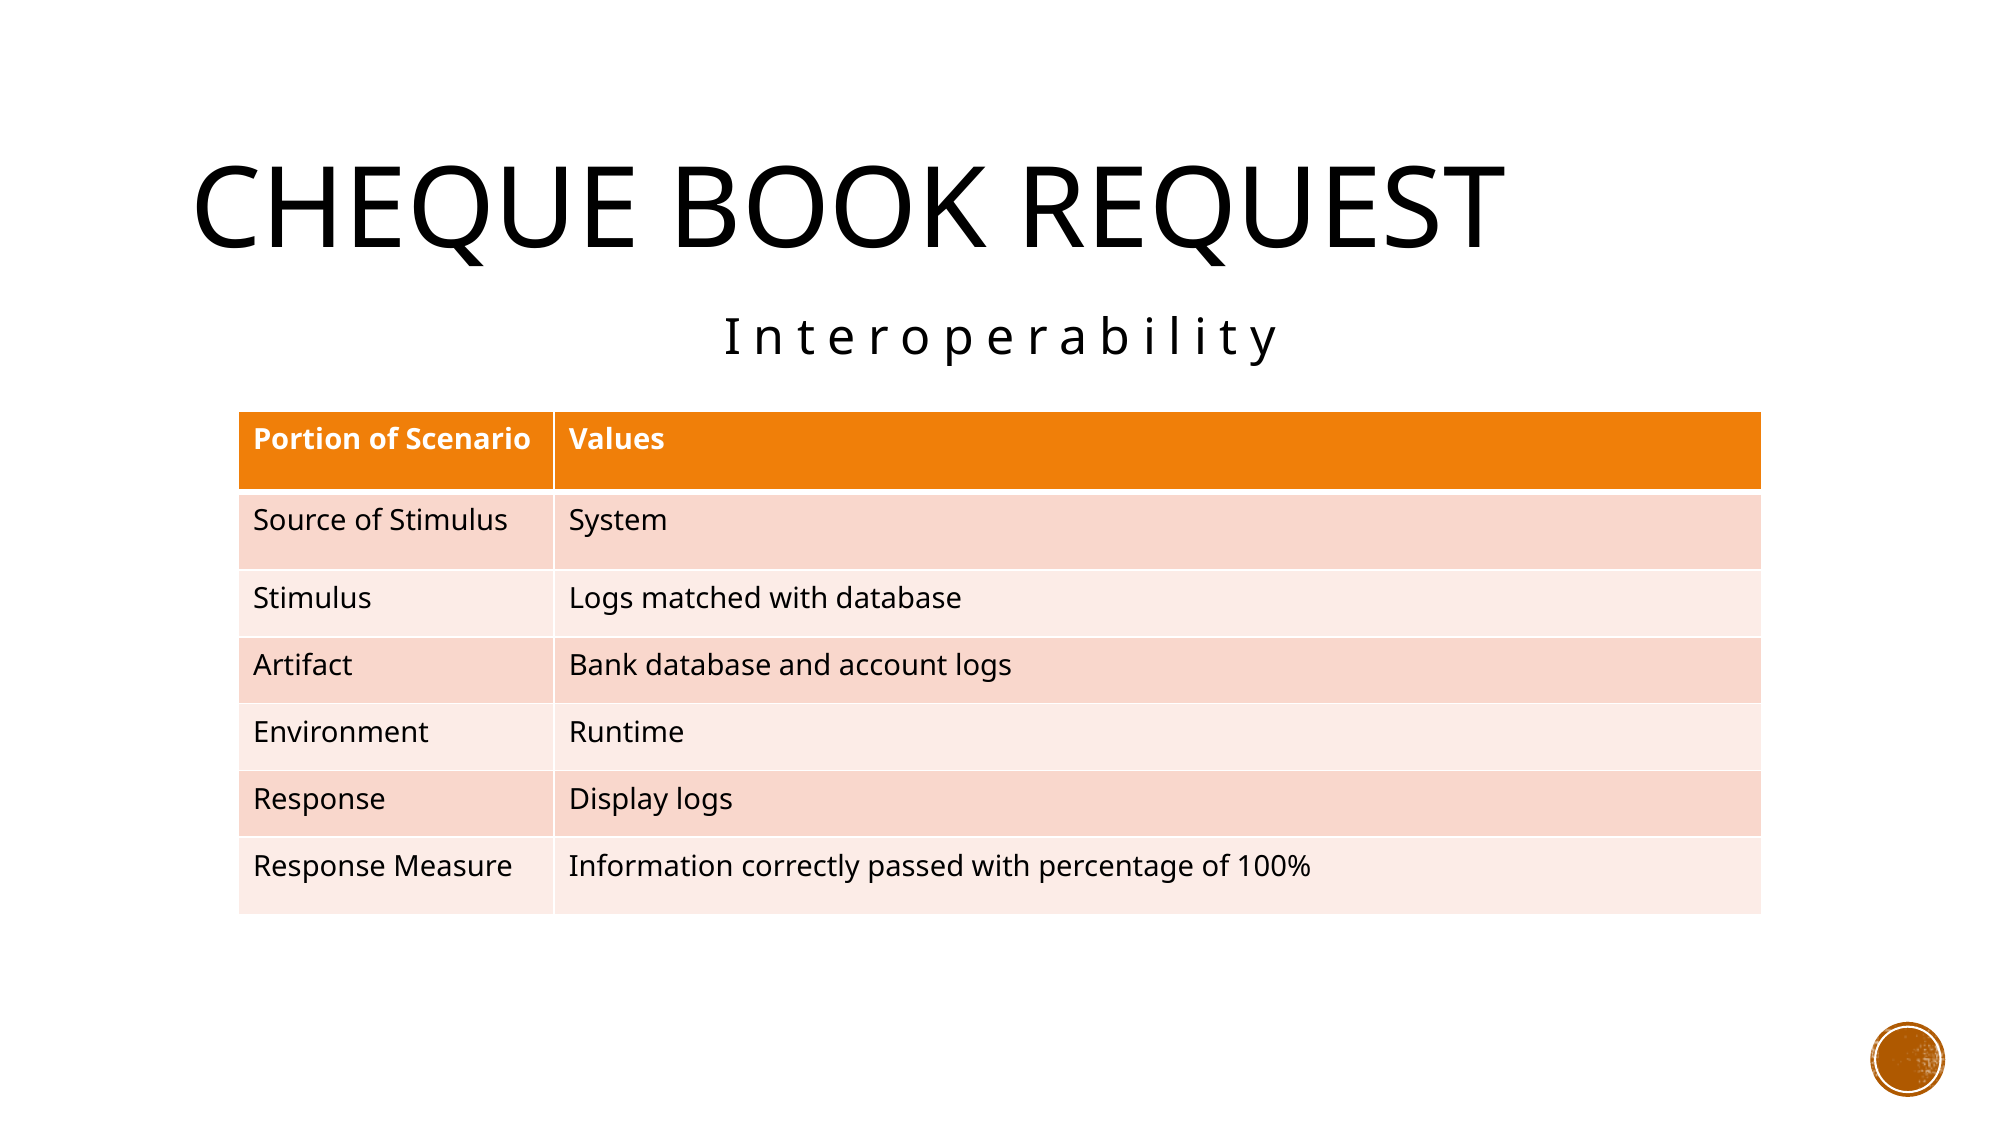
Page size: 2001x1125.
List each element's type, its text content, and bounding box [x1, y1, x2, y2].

table_cell Stimulus [239, 571, 553, 636]
table_cell Response Measure [239, 838, 553, 914]
table_cell Logs matched with database [555, 571, 1761, 636]
table_cell Runtime [555, 704, 1761, 770]
list Interoperability [238, 304, 1763, 410]
table_header Portion of Scenario [239, 412, 553, 489]
table_cell Response [239, 771, 553, 836]
table_cell Information correctly passed with percentage of 100% [555, 838, 1761, 914]
table_cell Artifact [239, 638, 553, 703]
table_cell Environment [239, 704, 553, 770]
table_cell System [555, 495, 1761, 569]
table_header Values [555, 412, 1761, 489]
table_cell Source of Stimulus [239, 495, 553, 569]
table_cell Bank database and account logs [555, 638, 1761, 703]
table_cell Display logs [555, 771, 1761, 836]
title Cheque book request [175, 79, 1826, 344]
